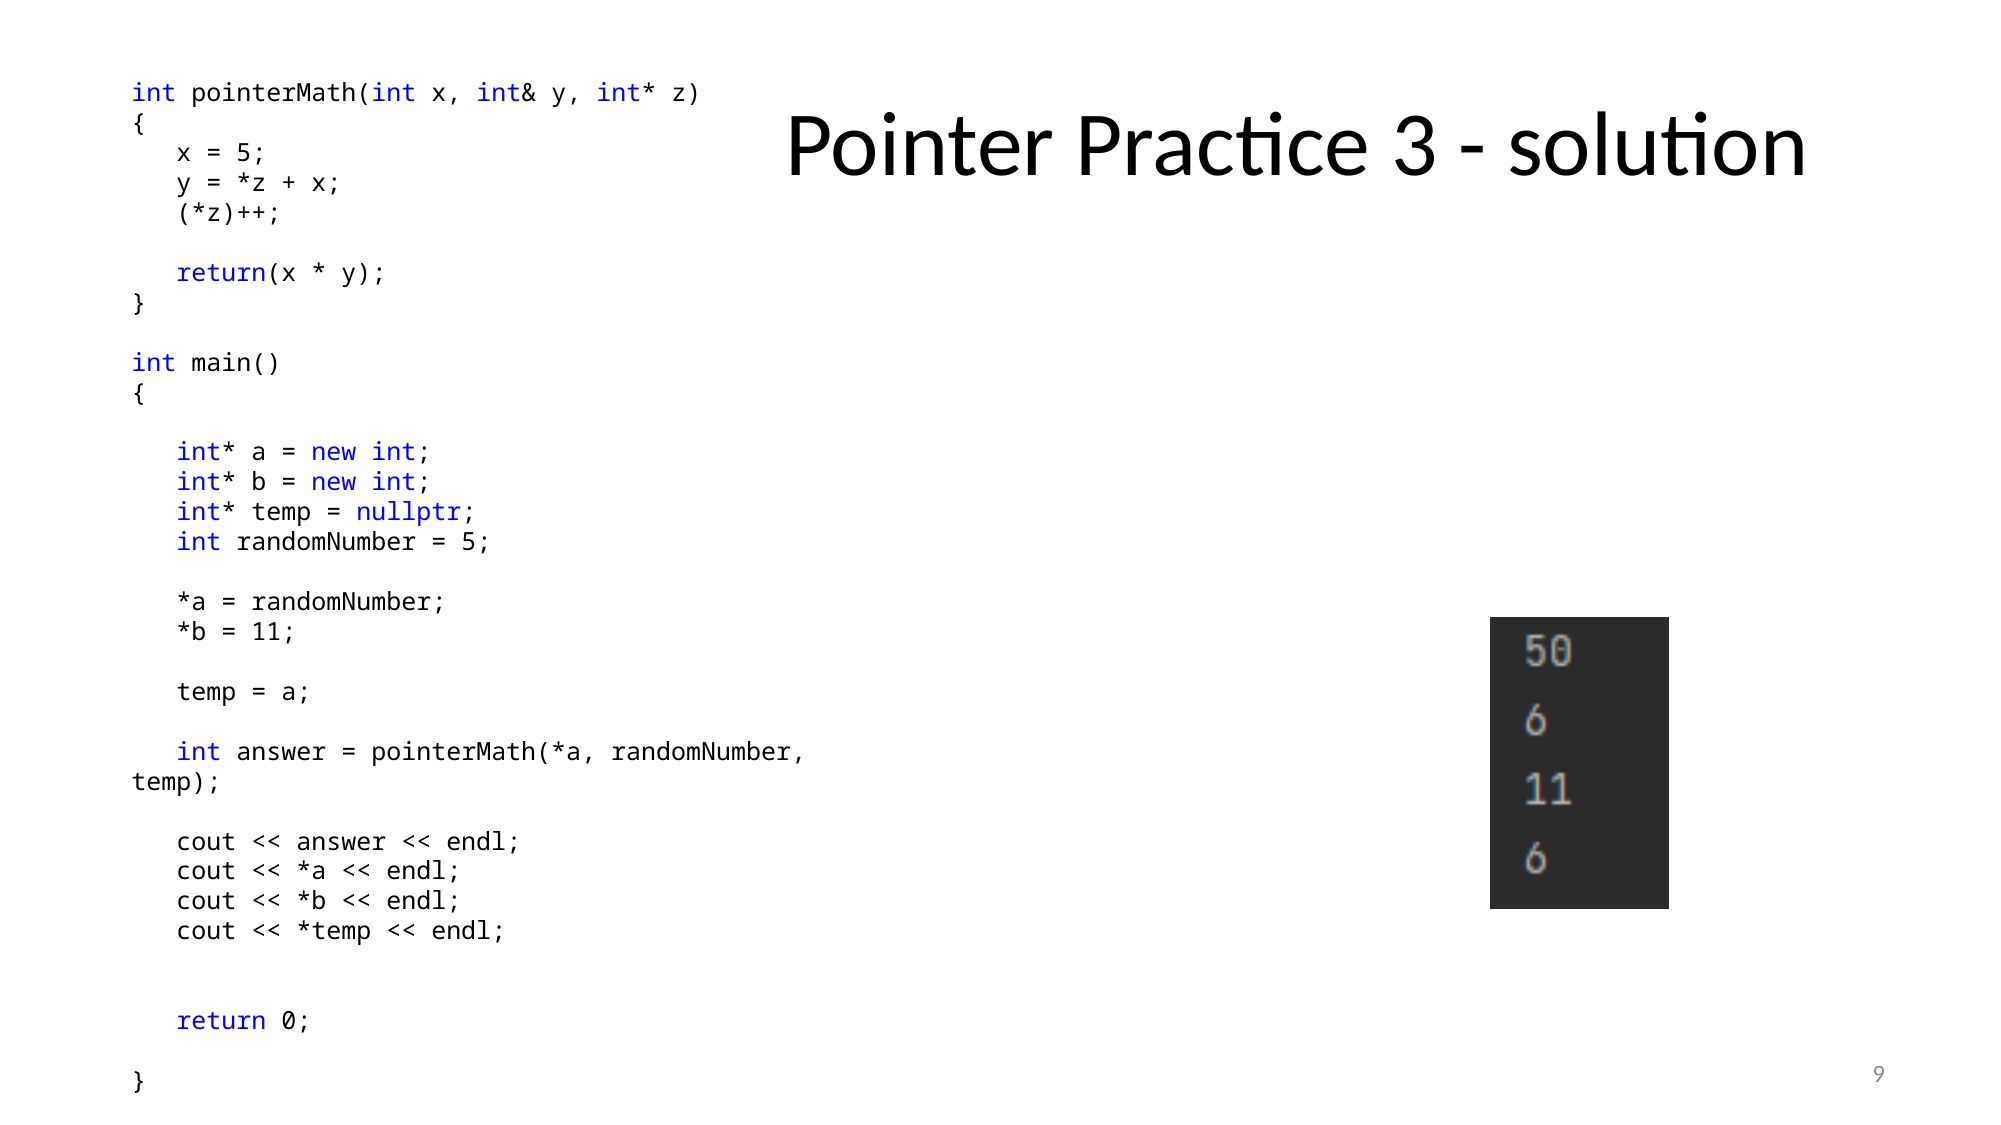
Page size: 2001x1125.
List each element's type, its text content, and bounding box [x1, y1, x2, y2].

slide_number 9 [1433, 1042, 1900, 1103]
text_box int pointerMath(int x, int& y, int* z) { x = 5; y = *z + x; (*z)++; return(x * y); } int main() { int* a = new int; int* b = new int; int* temp = nullptr; int randomNumber = 5; *a = randomNumber; *b = 11; temp = a; int answer = pointerMath(*a, randomNumber, temp); cout << answer << endl; cout << *a << endl; cout << *b << endl; cout << *temp << endl; return 0; } [116, 69, 867, 1102]
title Pointer Practice 3 - solution [695, 45, 1900, 233]
picture [1489, 617, 1669, 909]
